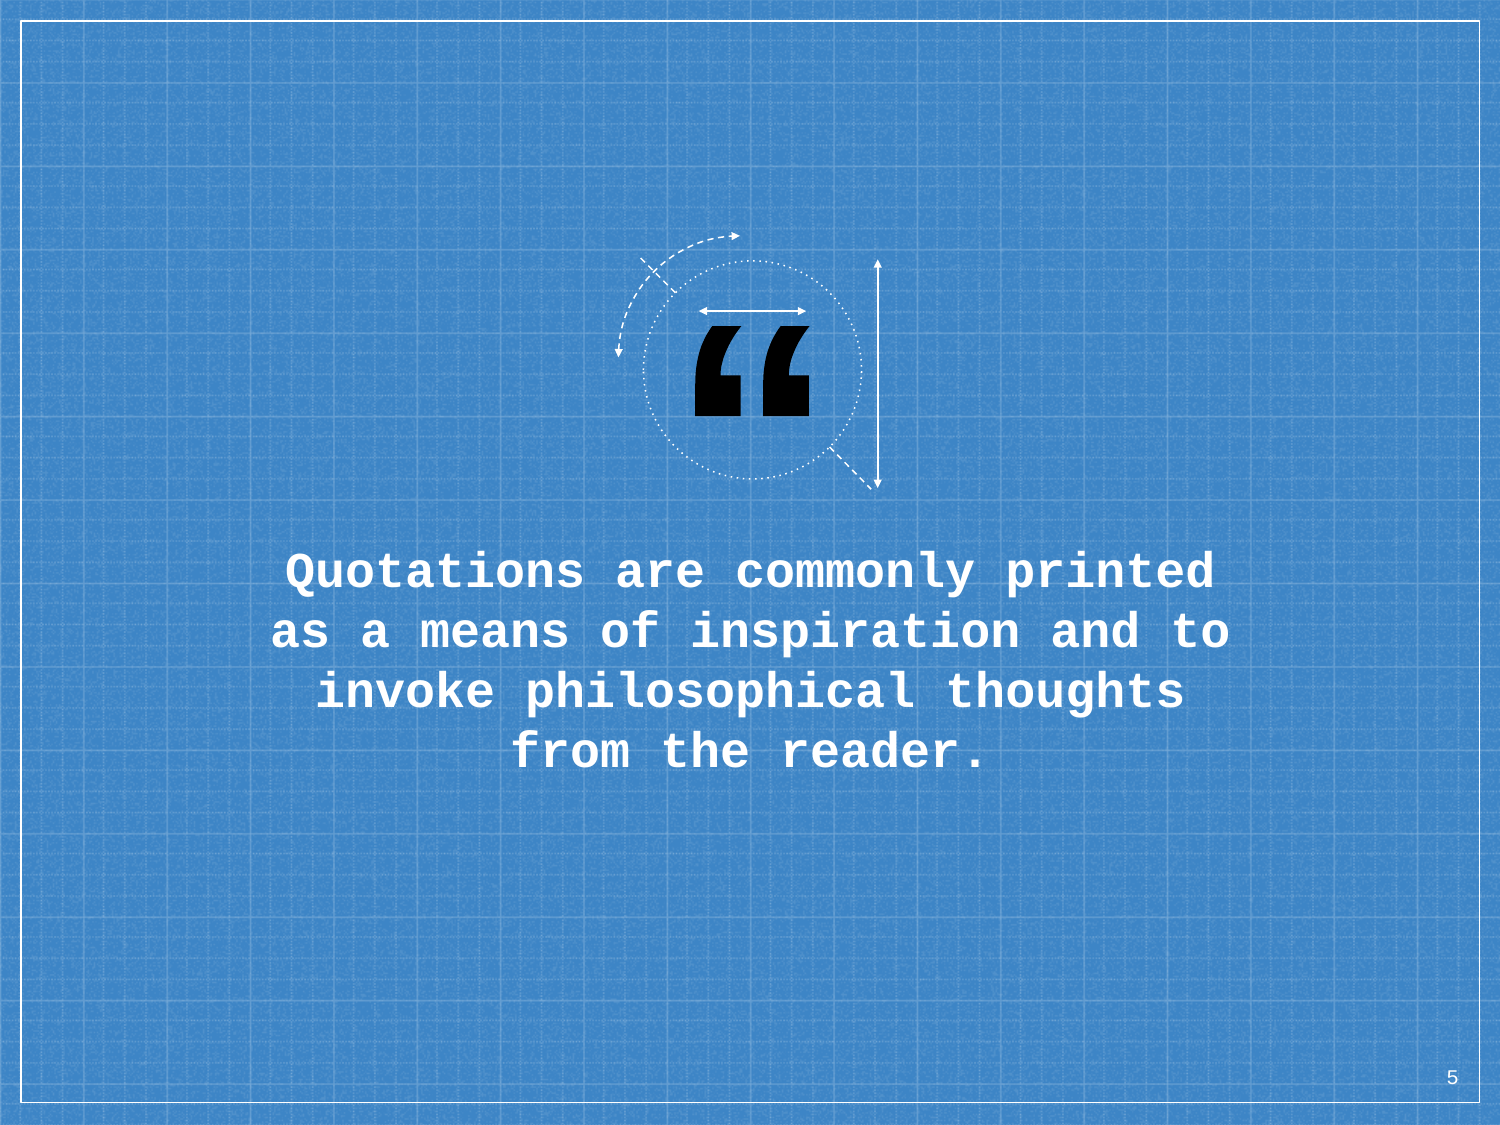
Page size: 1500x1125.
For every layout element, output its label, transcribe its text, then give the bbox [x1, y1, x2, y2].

slide_number ‹#› [1398, 1048, 1474, 1113]
list Quotations are commonly printed as a means of inspiration and to invoke philosophical thoughts from the reader. [231, 522, 1269, 703]
picture [0, 0, 1500, 1125]
